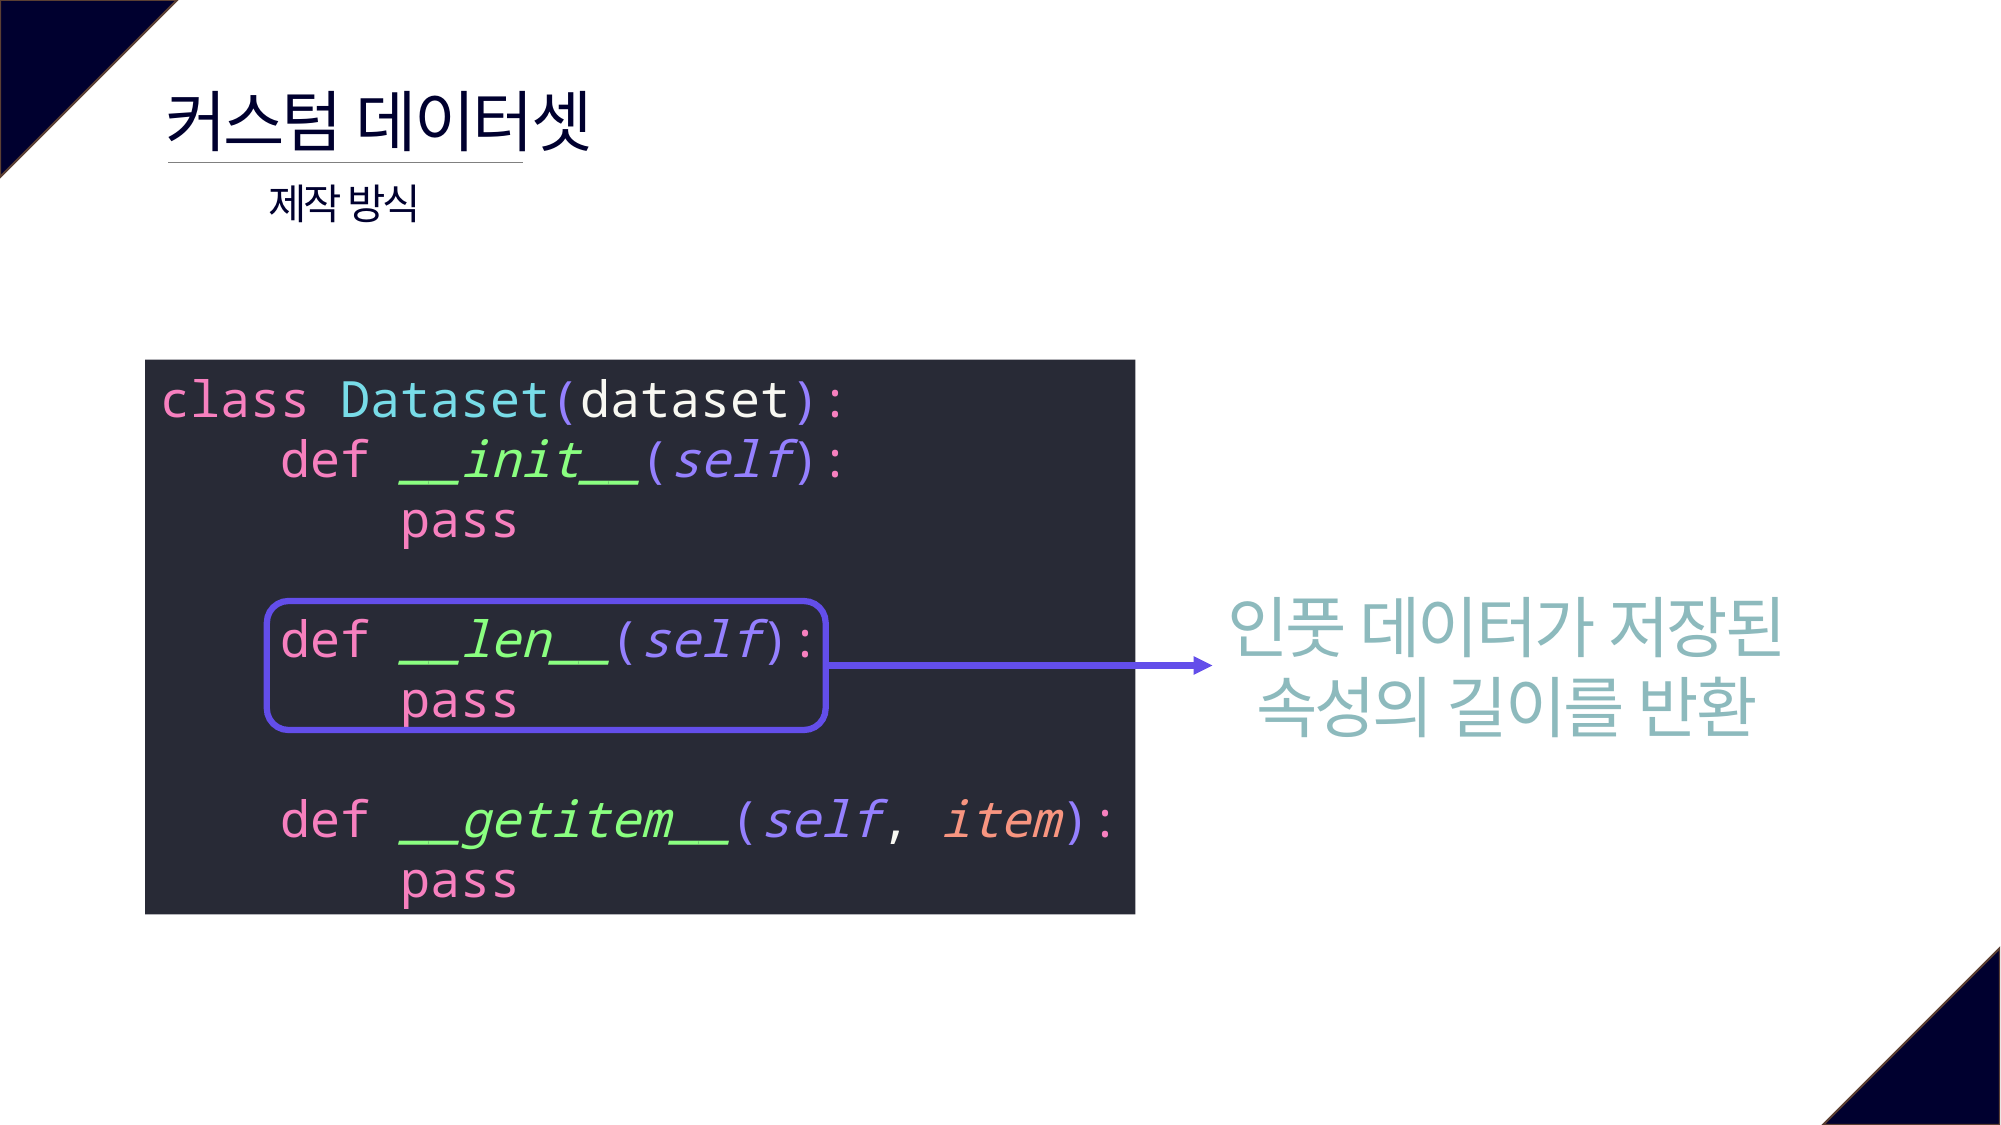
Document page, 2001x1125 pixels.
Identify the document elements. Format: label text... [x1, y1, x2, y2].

text_box 제작 방식 [253, 170, 437, 235]
text_box class Dataset(dataset): def __init__(self): pass def __len__(self): pass def __getitem__(self, item): pass [145, 359, 1136, 915]
text_box 커스텀 데이터셋 [150, 72, 608, 168]
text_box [266, 578, 1798, 755]
